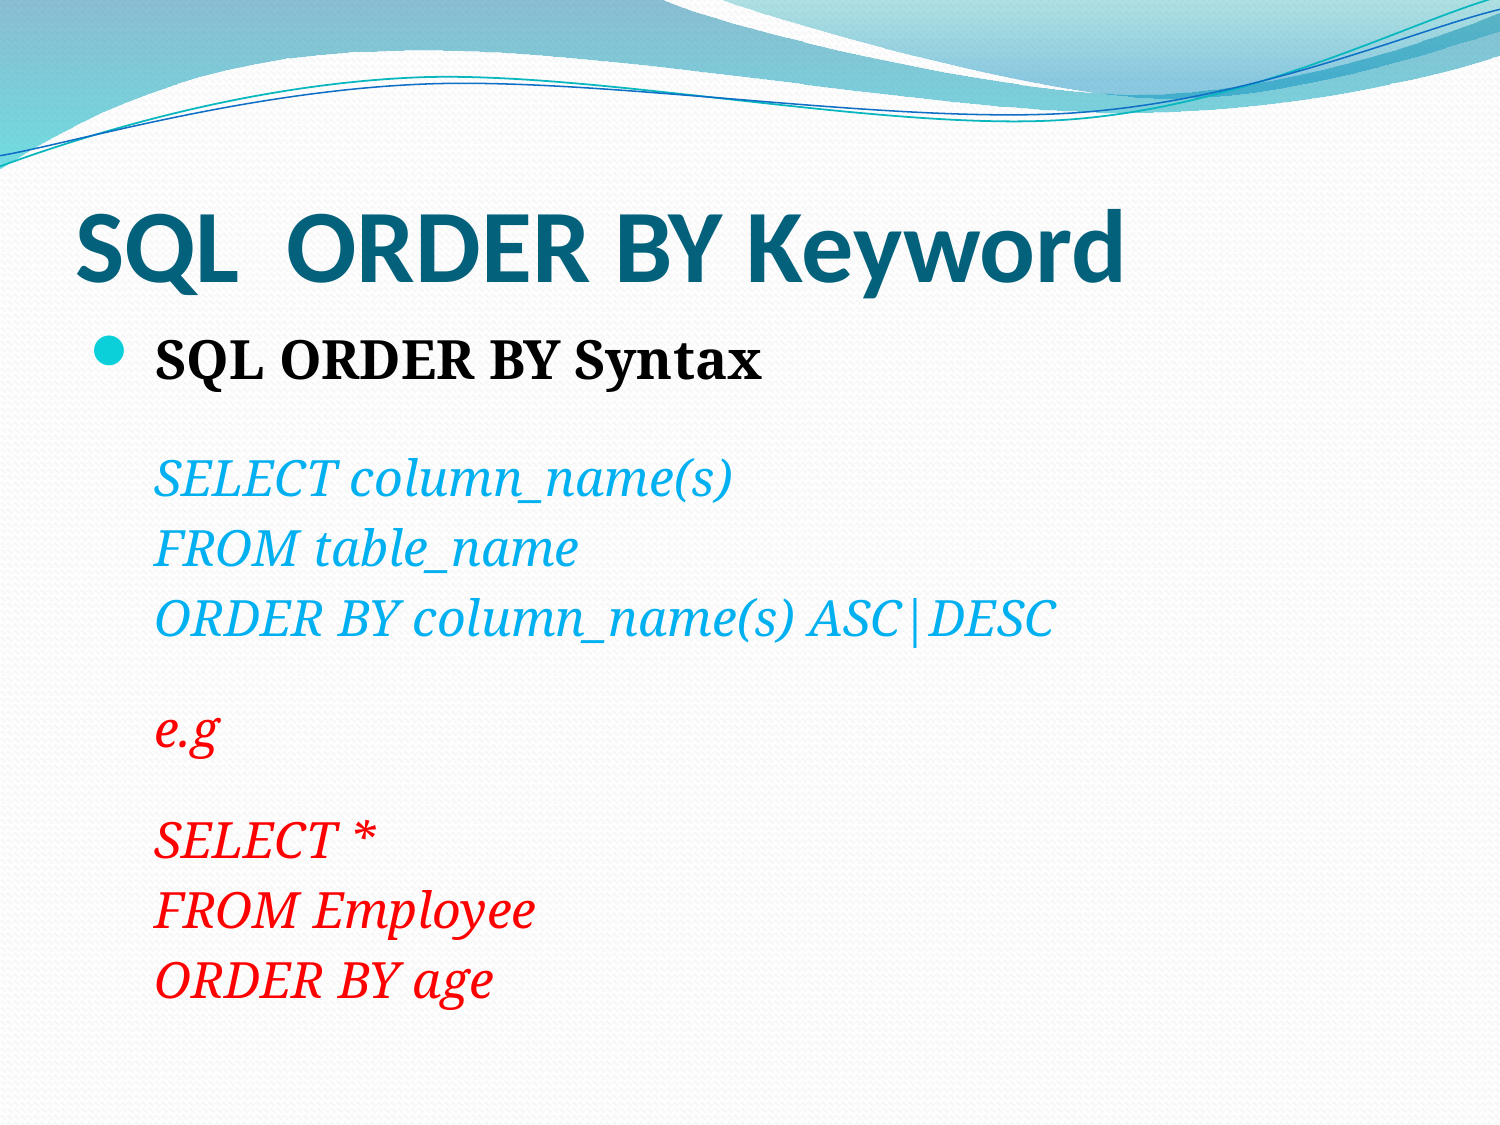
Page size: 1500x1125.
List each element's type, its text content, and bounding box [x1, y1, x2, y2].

title SQL ORDER BY Keyword [75, 115, 1425, 303]
list SQL ORDER BY Syntax SELECT column_name(s) FROM table_name ORDER BY column_name(s) ASC|DESC e.g SELECT * FROM Employee ORDER BY age [75, 317, 1425, 1125]
